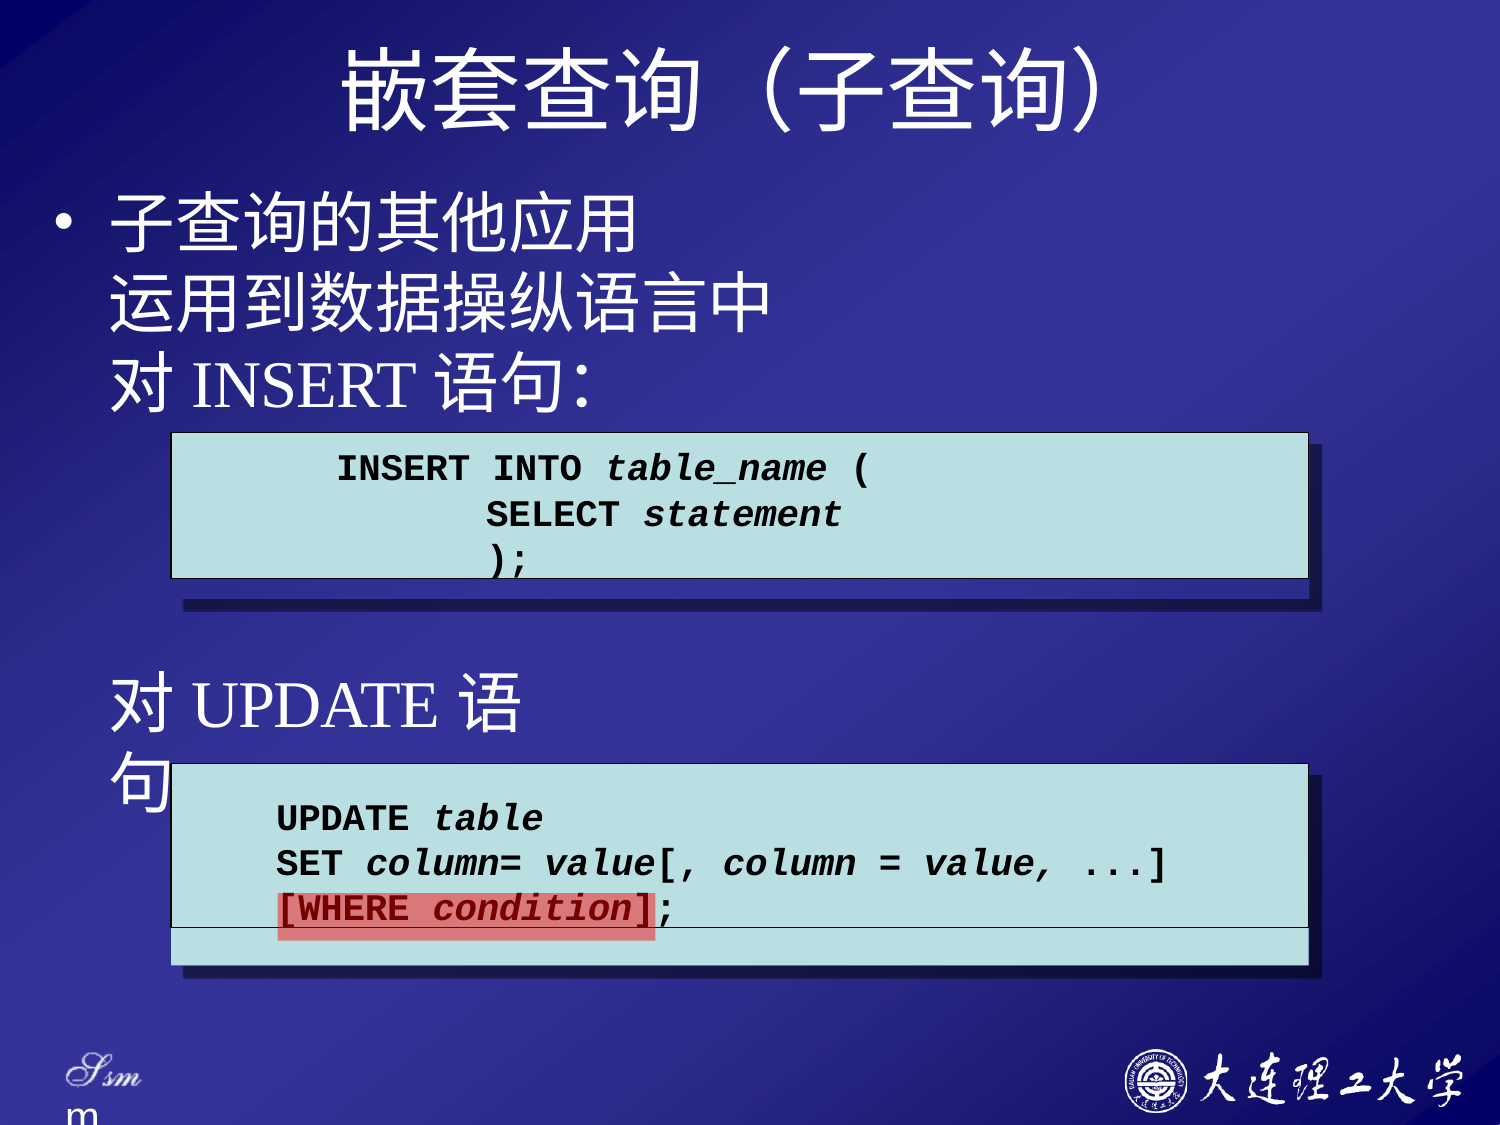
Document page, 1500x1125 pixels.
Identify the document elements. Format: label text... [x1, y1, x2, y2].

text_box [171, 928, 1309, 966]
text_box [277, 893, 656, 941]
text_box 对UPDATE语句： [106, 659, 632, 822]
text_box [182, 443, 1323, 612]
text_box [49, 1037, 155, 1102]
text_box Ssm [64, 1102, 149, 1125]
text_box UPDATE table SET column= value[, column = value, ...] [WHERE condition]; [171, 763, 1309, 928]
title 嵌套查询（子查询） [336, 30, 1164, 221]
text_box INSERT INTO table_name ( SELECT statement ); [171, 432, 1309, 579]
text_box 子查询的其他应用 运用到数据操纵语言中 对INSERT语句： [50, 178, 777, 421]
picture [0, 0, 1500, 1125]
text_box [182, 774, 1323, 979]
